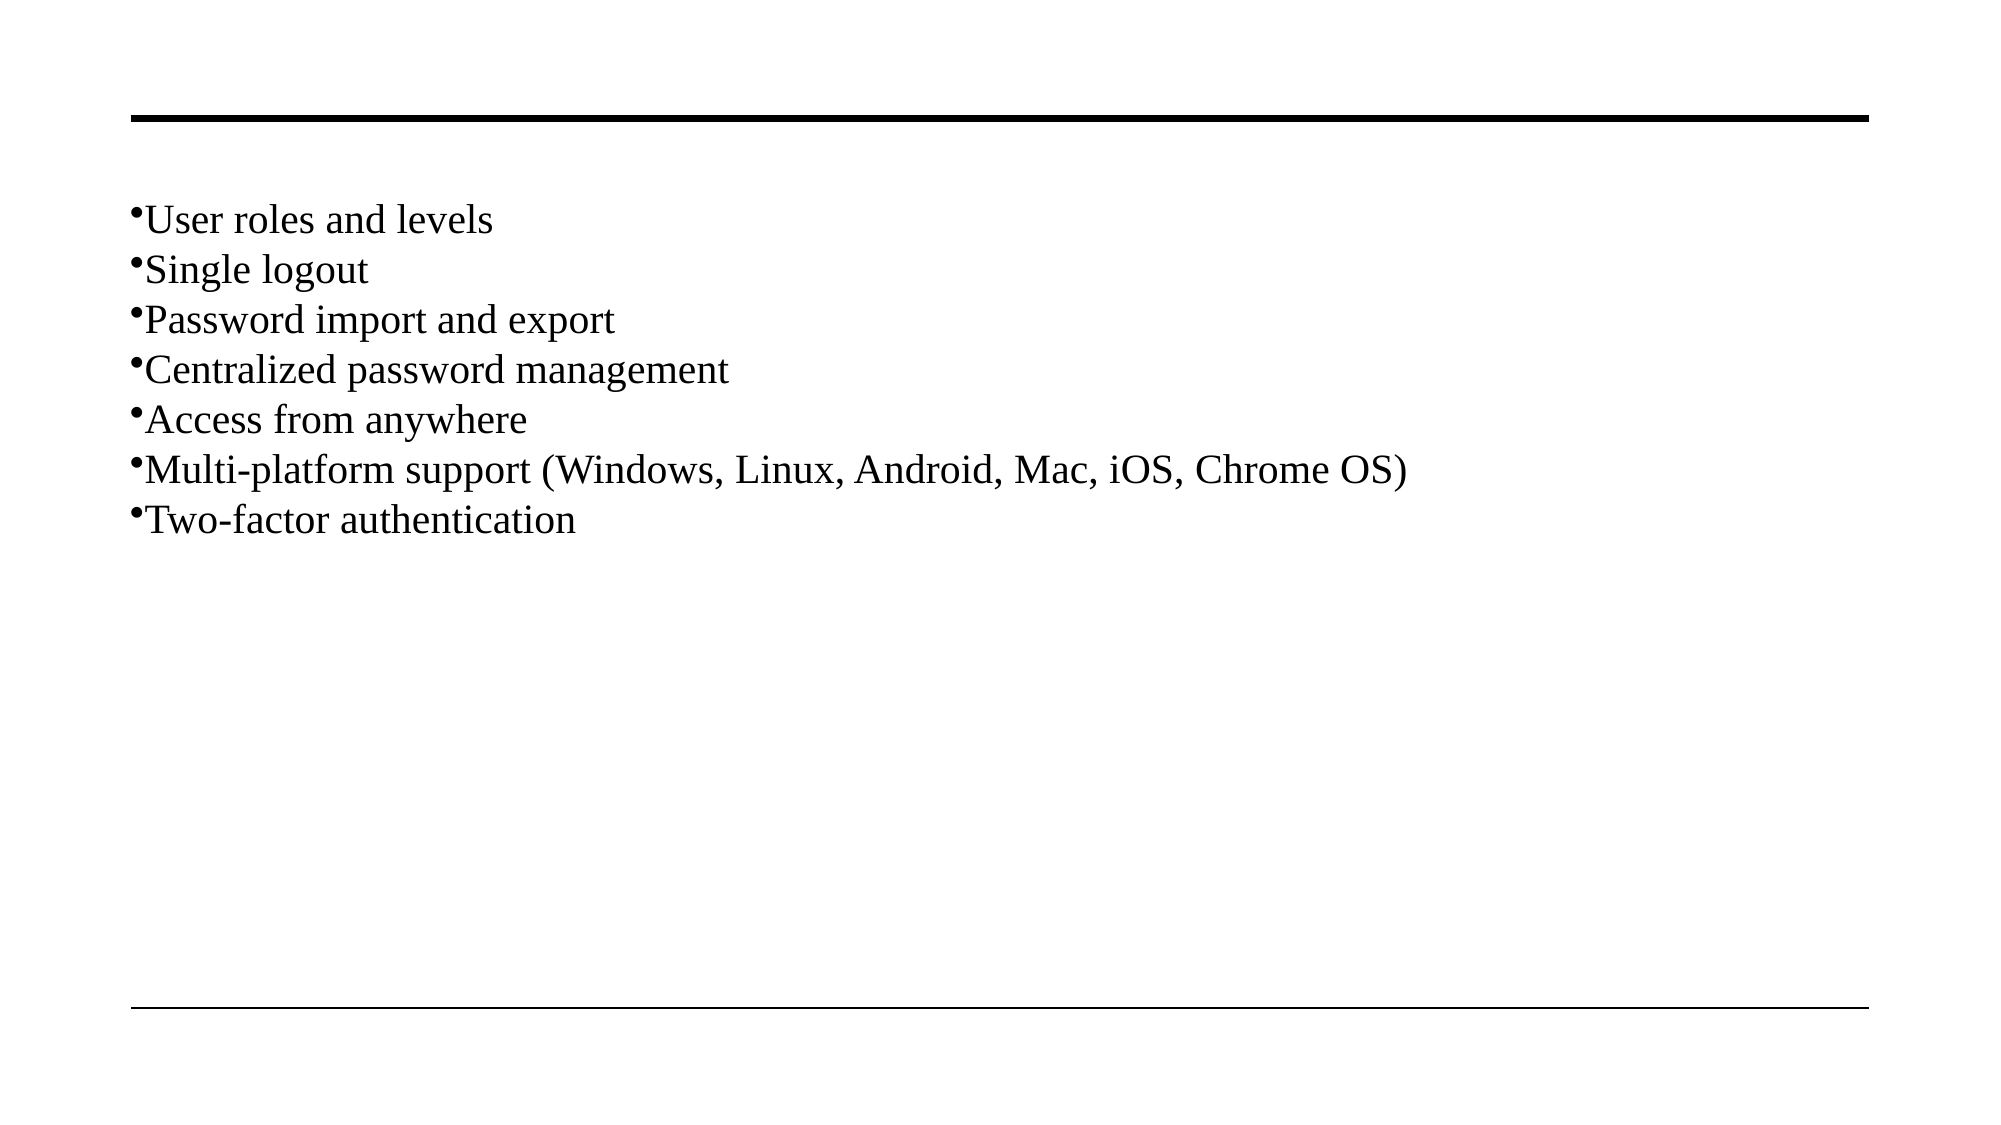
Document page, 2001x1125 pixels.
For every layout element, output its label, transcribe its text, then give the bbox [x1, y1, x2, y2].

list User roles and levels Single logout Password import and export Centralized password management Access from anywhere Multi-platform support (Windows, Linux, Android, Mac, iOS, Chrome OS) Two-factor authentication [114, 15, 1793, 669]
